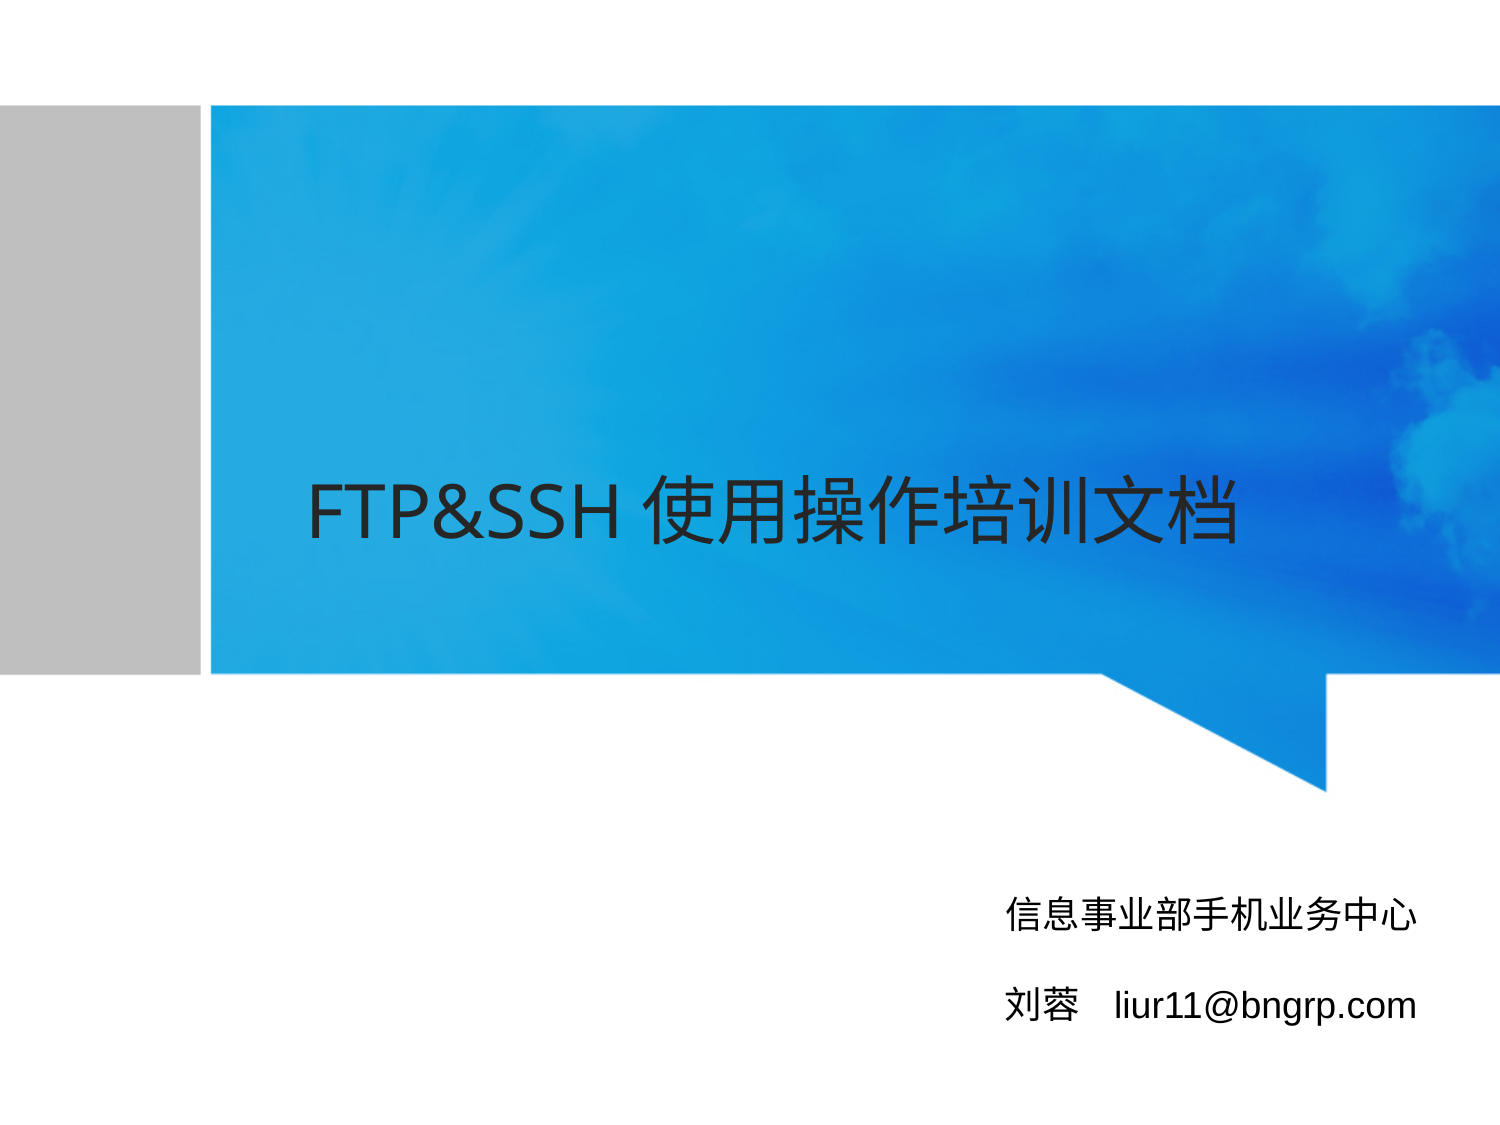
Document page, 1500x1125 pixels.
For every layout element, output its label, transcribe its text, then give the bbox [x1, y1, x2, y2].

picture [0, 3, 1500, 1125]
text_box FTP&SSH使用操作培训文档 [194, 385, 1353, 563]
text_box 信息事业部手机业务中心 刘蓉 liur11@bngrp.com [989, 883, 1433, 1034]
